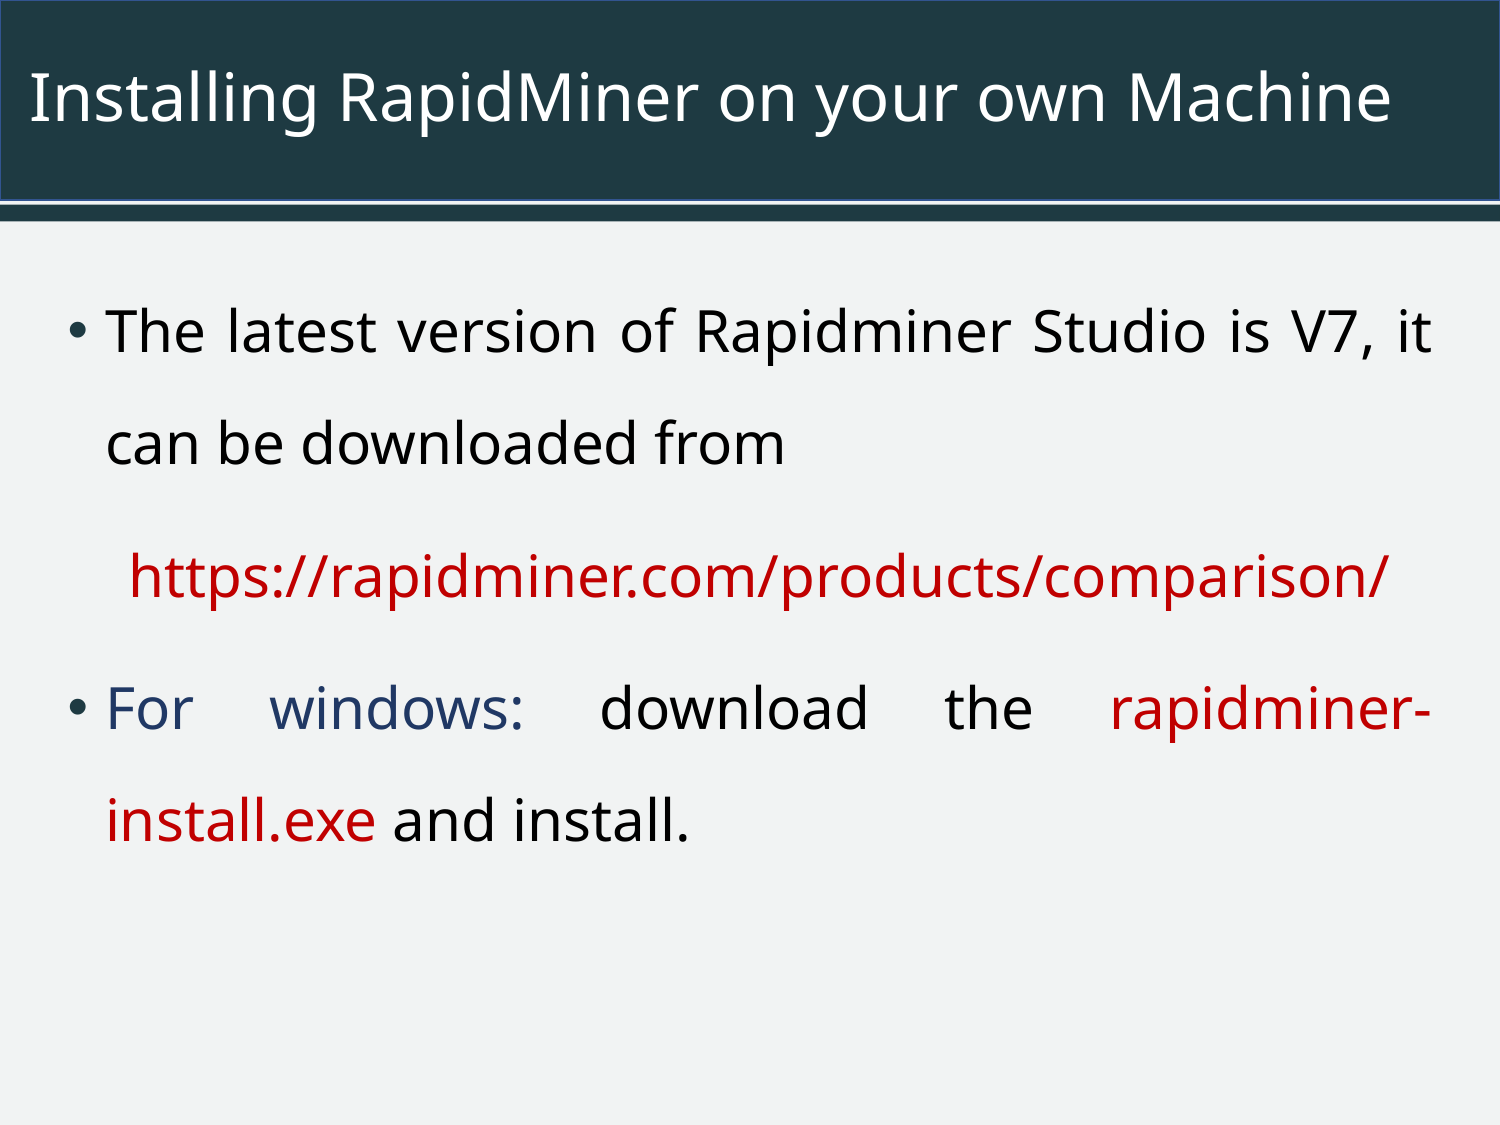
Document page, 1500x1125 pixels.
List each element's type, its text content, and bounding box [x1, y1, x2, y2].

list The latest version of Rapidminer Studio is V7, it can be downloaded from https://rapidminer.com/products/comparison/ For windows: download the rapidminer-install.exe and install. [52, 245, 1448, 919]
title Installing RapidMiner on your own Machine [14, 0, 1500, 200]
